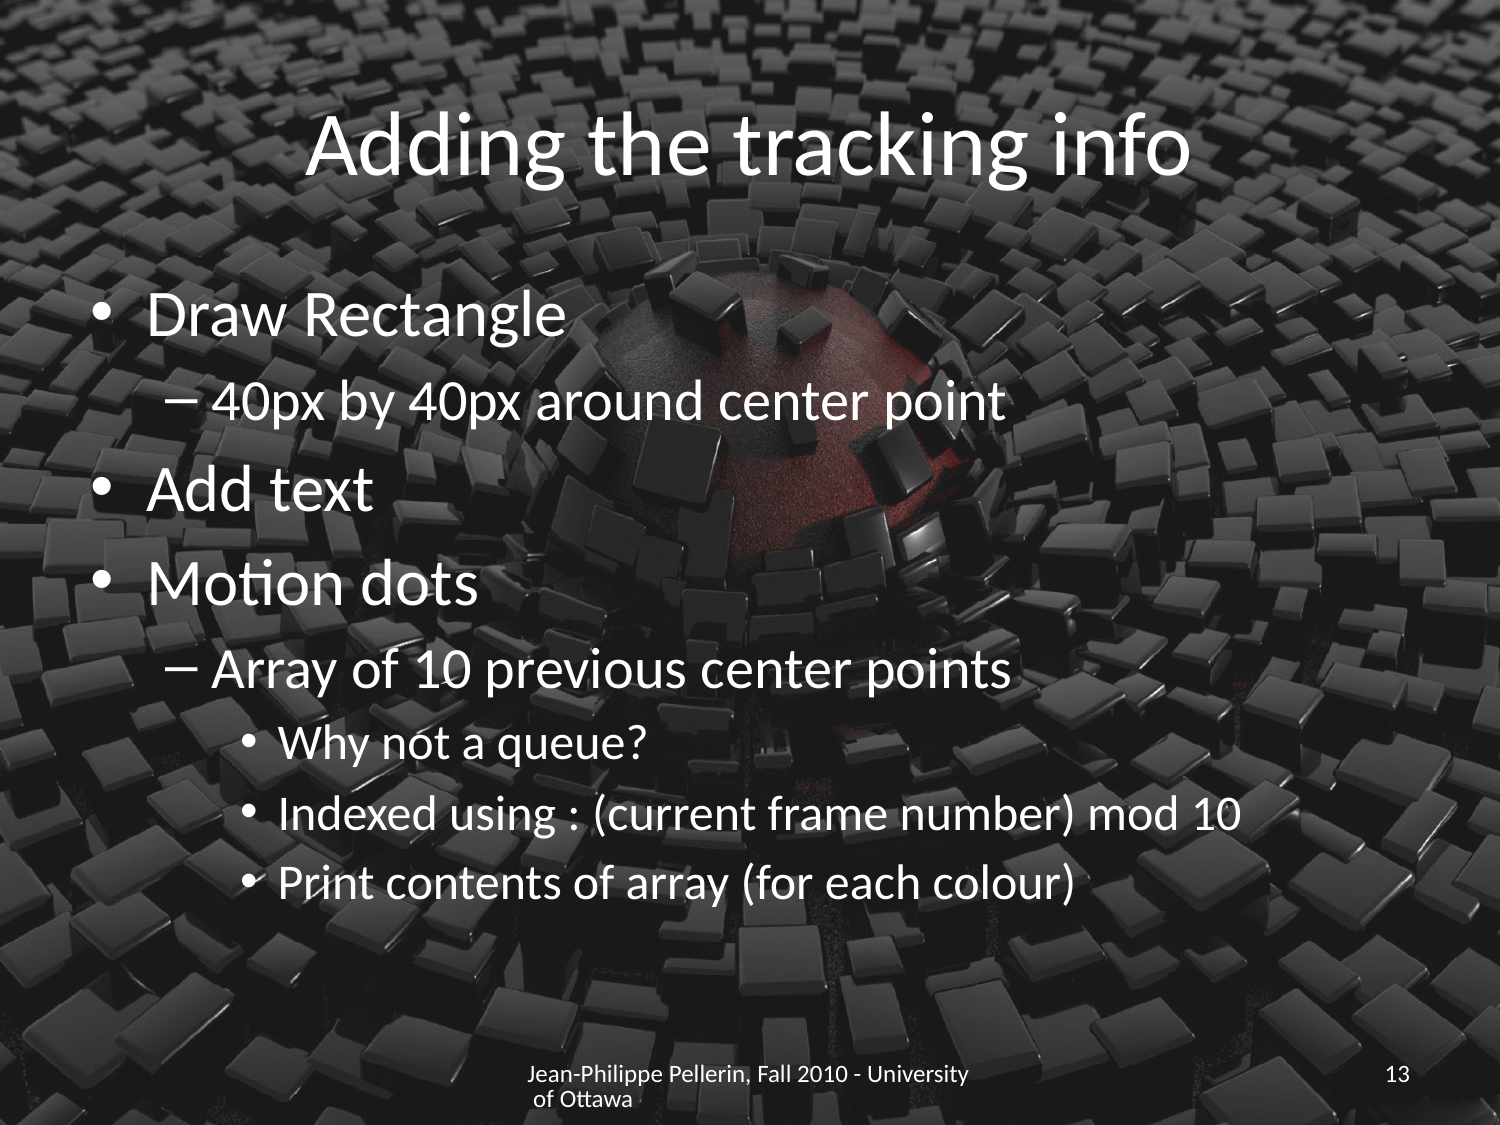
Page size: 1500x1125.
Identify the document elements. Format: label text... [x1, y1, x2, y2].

footer Jean-Philippe Pellerin, Fall 2010 - University of Ottawa [512, 1042, 988, 1103]
slide_number 13 [1074, 1042, 1425, 1103]
title Adding the tracking info [75, 45, 1425, 233]
list Draw Rectangle 40px by 40px around center point Add text Motion dots Array of 10 previous center points Why not a queue? Indexed using : (current frame number) mod 10 Print contents of array (for each colour) [75, 262, 1425, 1005]
